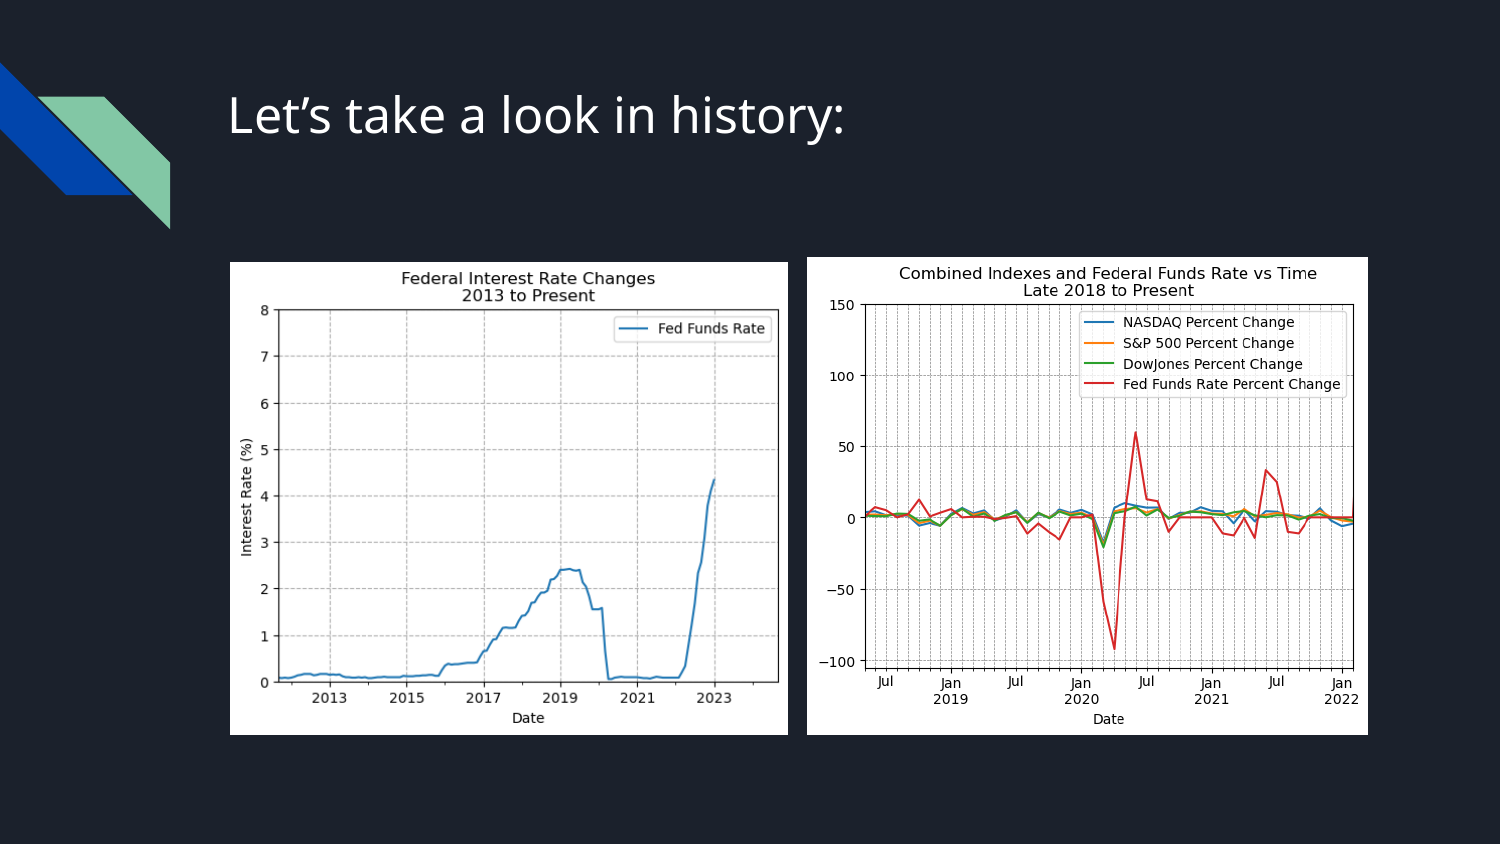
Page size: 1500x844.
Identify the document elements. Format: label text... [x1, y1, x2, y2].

picture [807, 256, 1368, 735]
title Let’s take a look in history: [212, 64, 1368, 215]
picture [230, 262, 788, 735]
